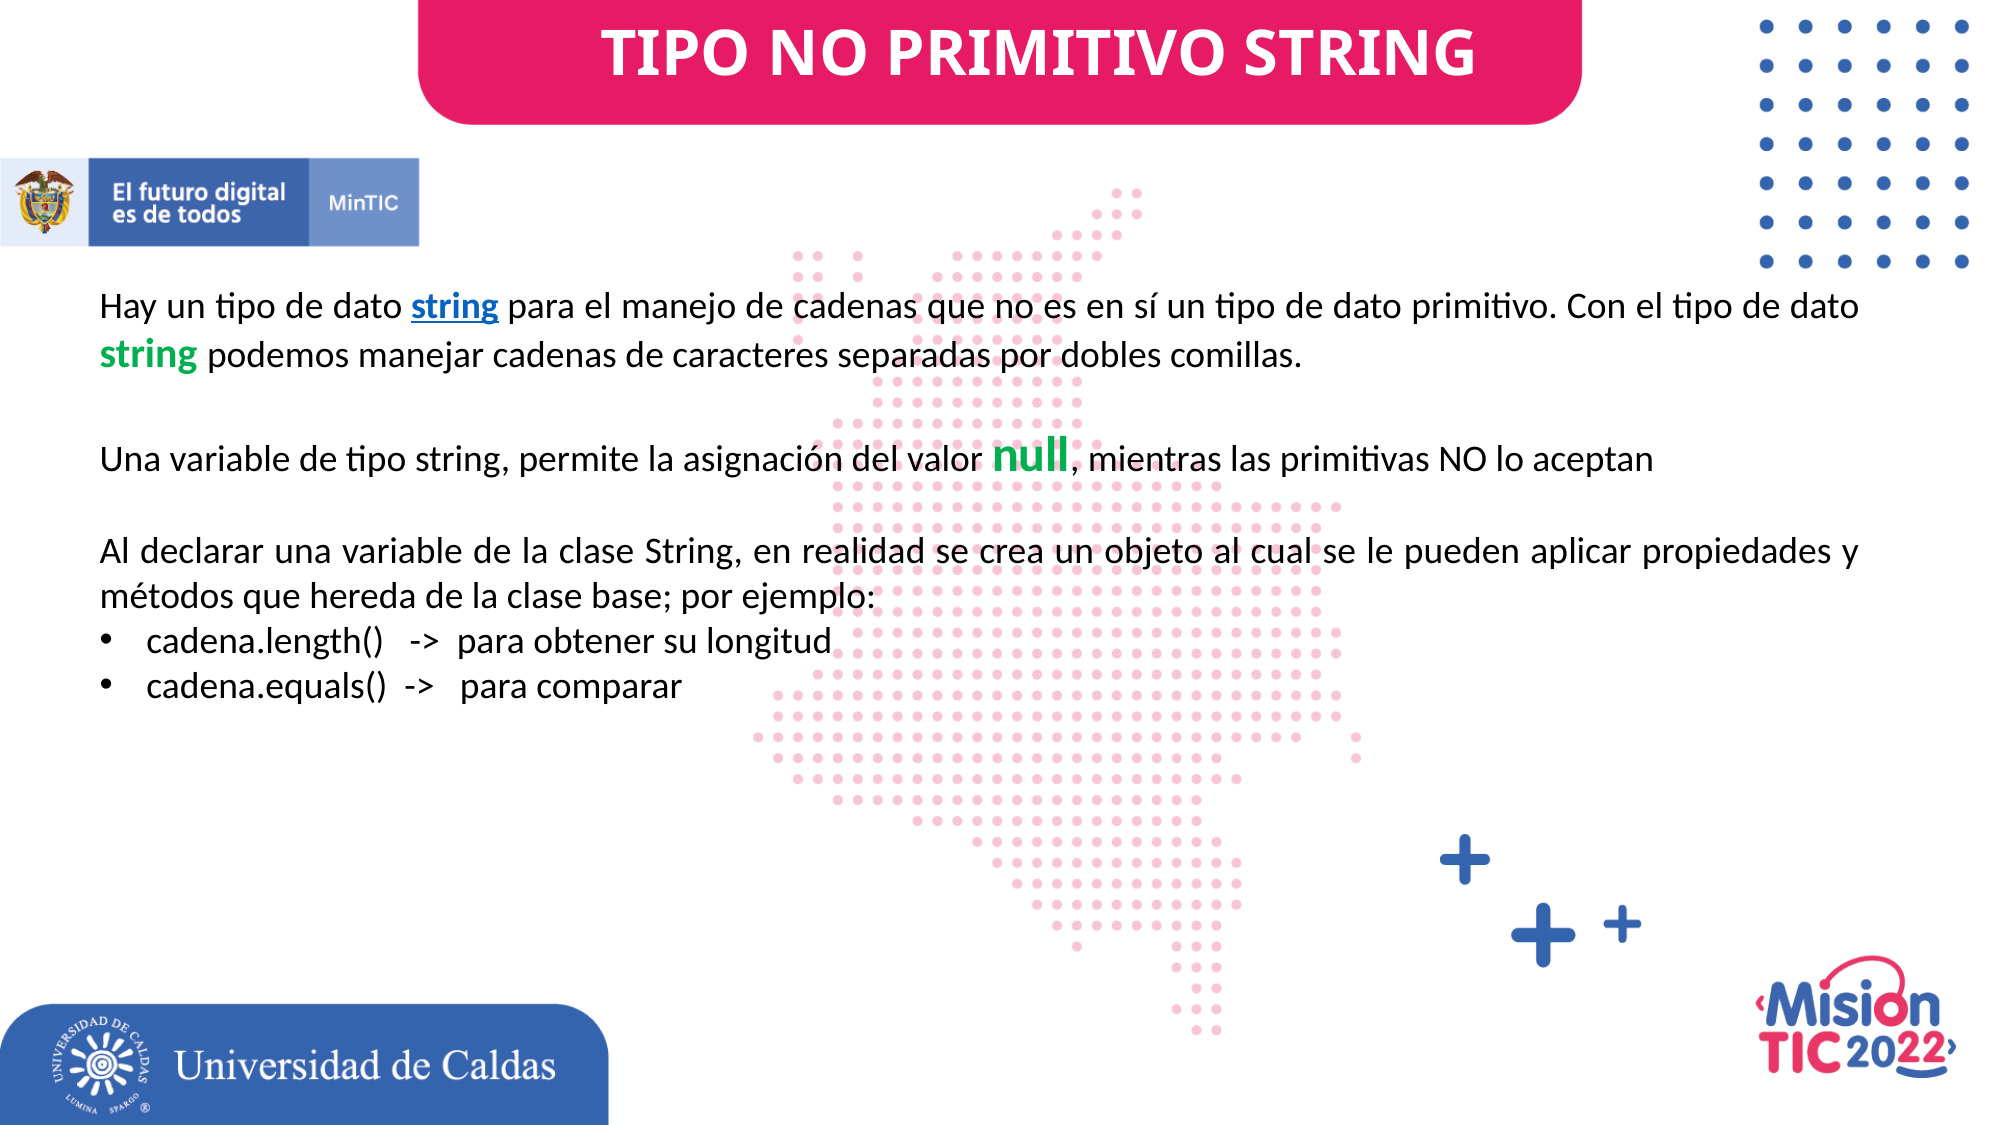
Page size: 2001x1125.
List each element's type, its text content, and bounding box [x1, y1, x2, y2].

text_box TIPO NO PRIMITIVO STRING [566, 0, 1513, 111]
text_box Hay un tipo de dato string para el manejo de cadenas que no es en sí un tipo de dato primitivo. Con el tipo de dato string podemos manejar cadenas de caracteres separadas por dobles comillas. Una variable de tipo string, permite la asignación del valor null, mientras las primitivas NO lo aceptan Al declarar una variable de la clase String, en realidad se crea un objeto al cual se le pueden aplicar propiedades y métodos que hereda de la clase base; por ejemplo: cadena.length() -> para obtener su longitud cadena.equals() -> para comparar [84, 273, 1877, 714]
picture [0, 0, 2000, 1125]
